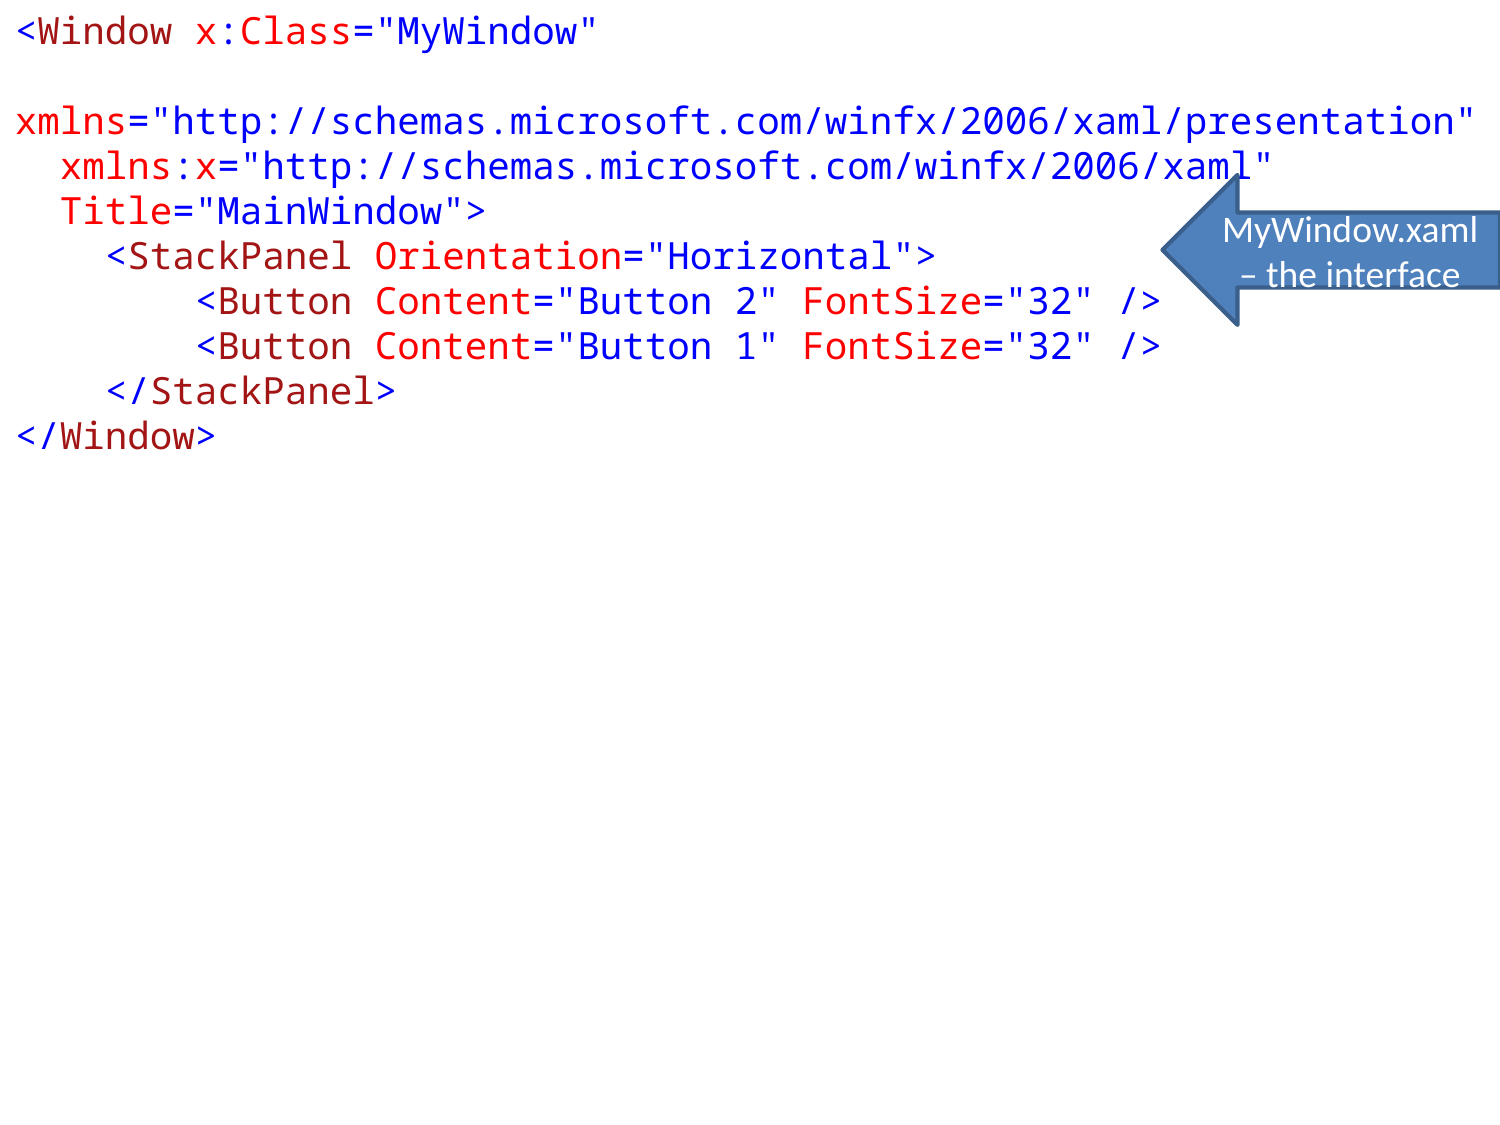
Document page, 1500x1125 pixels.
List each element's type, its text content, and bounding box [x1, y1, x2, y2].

text_box <Window x:Class="MyWindow" xmlns="http://schemas.microsoft.com/winfx/2006/xaml/presentation" xmlns:x="http://schemas.microsoft.com/winfx/2006/xaml" Title="MainWindow"> <StackPanel Orientation="Horizontal"> <Button Content="Button 2" FontSize="32" /> <Button Content="Button 1" FontSize="32" /> </StackPanel> </Window> [0, 0, 1500, 510]
text_box MyWindow.xaml – the interface [1160, 172, 1500, 327]
